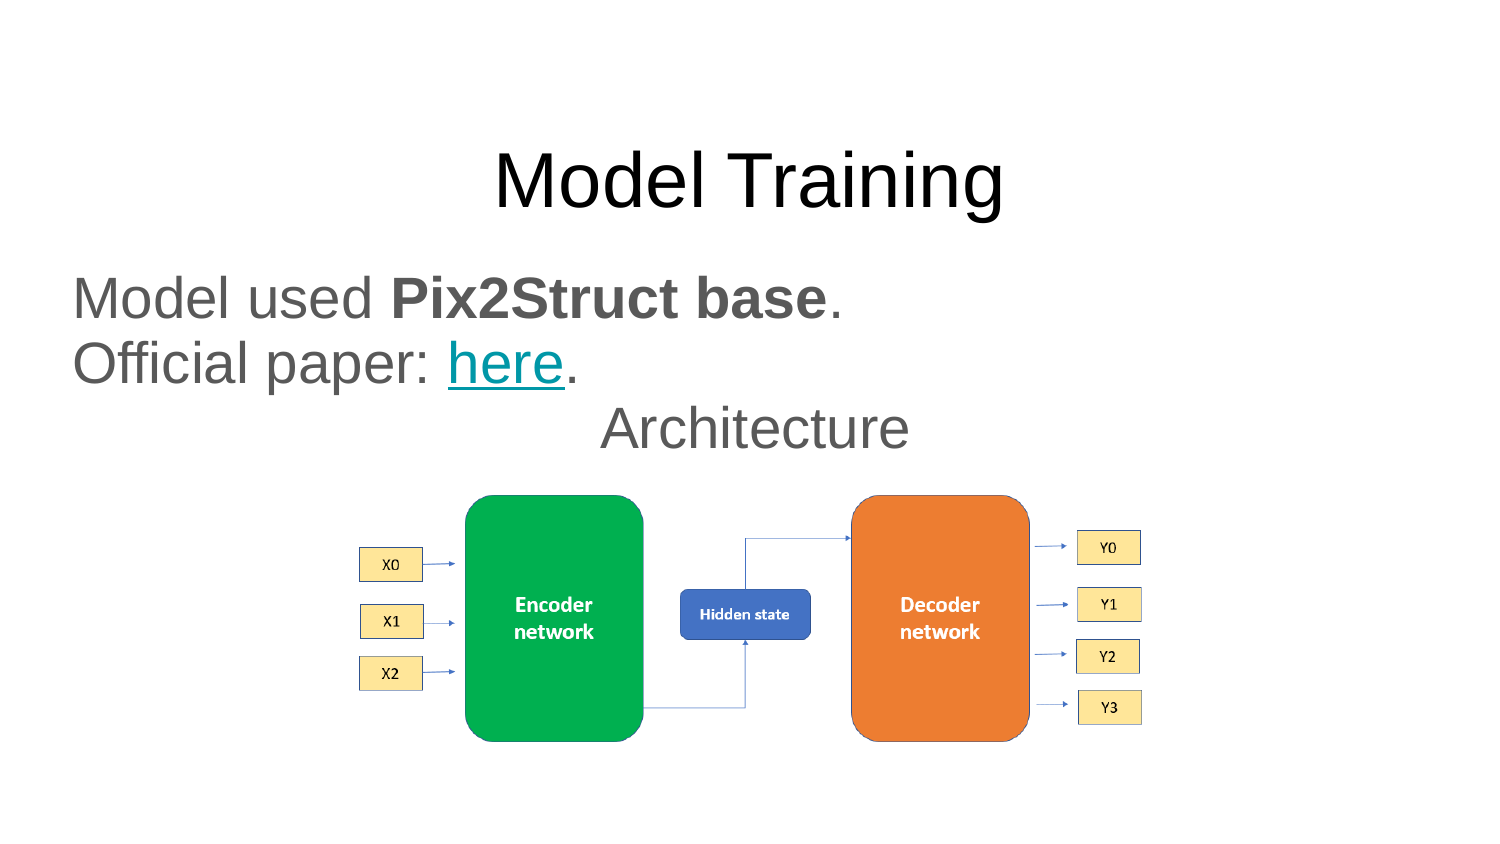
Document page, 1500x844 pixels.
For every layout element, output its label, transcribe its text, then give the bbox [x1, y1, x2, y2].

picture [324, 394, 1200, 844]
subtitle Model used Pix2Struct base. Official paper: here. Architecture [57, 250, 1455, 499]
title Model Training [51, 122, 1449, 240]
